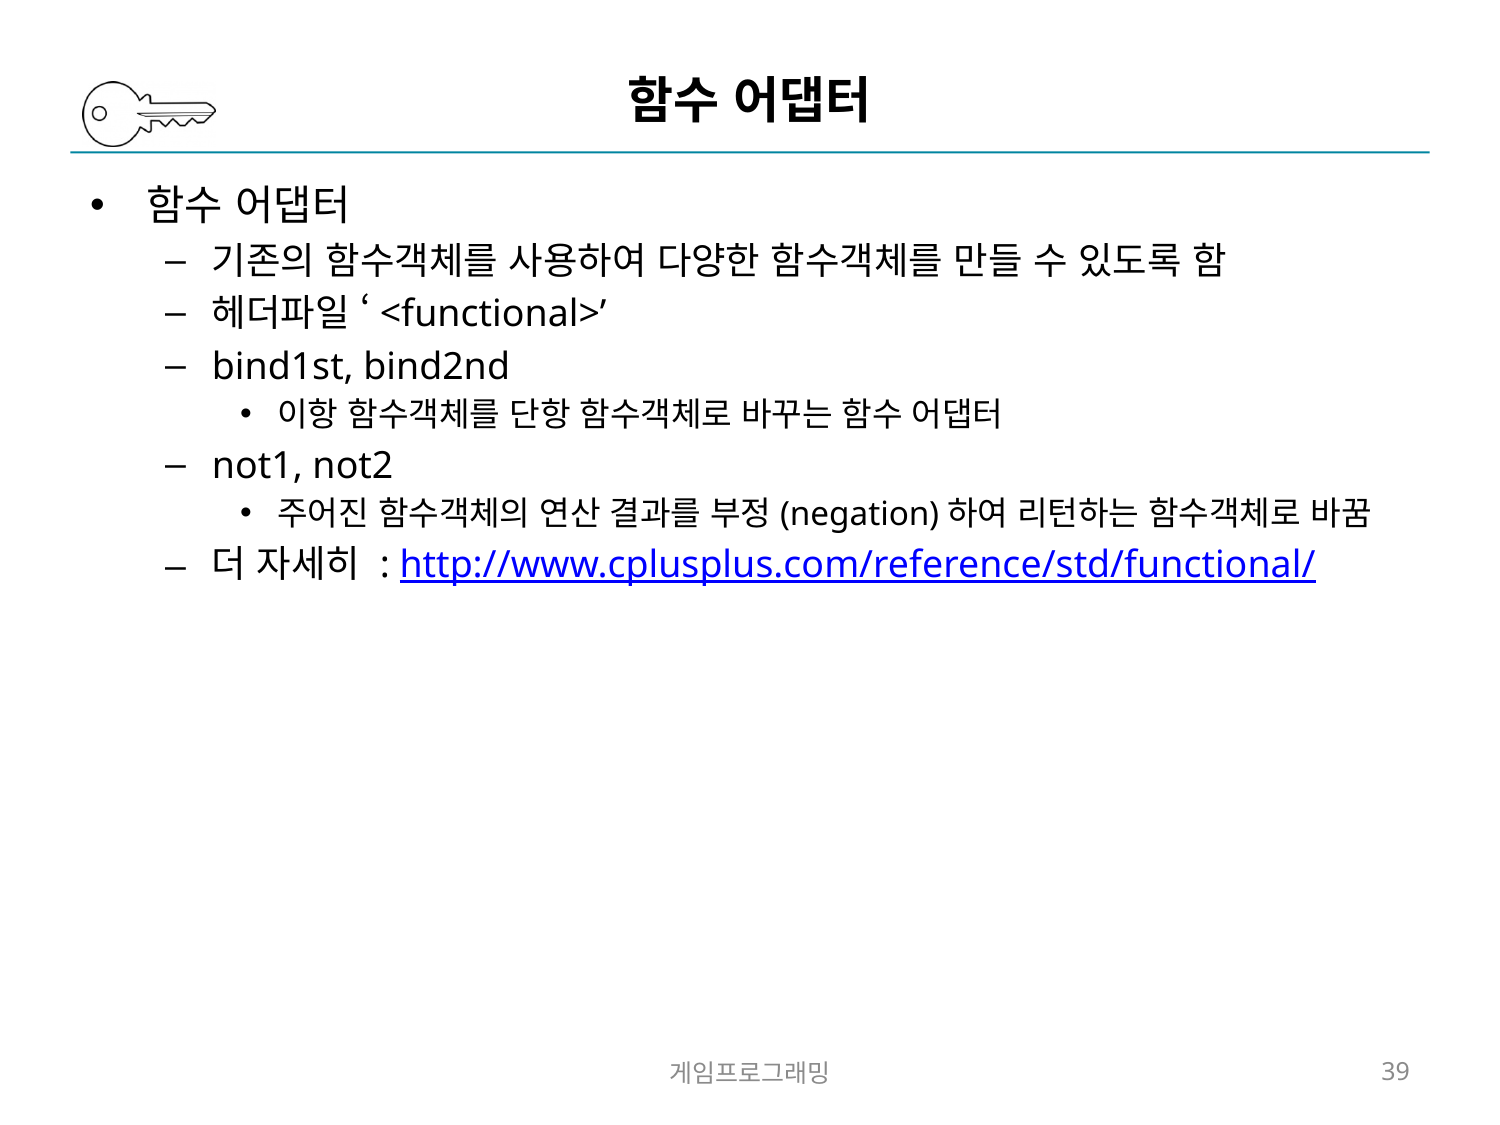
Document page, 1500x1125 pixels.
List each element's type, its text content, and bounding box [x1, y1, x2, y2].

title 함수 어댑터 [74, 44, 1426, 153]
slide_number 39 [1074, 1042, 1425, 1103]
list 함수 어댑터 기존의 함수객체를 사용하여 다양한 함수객체를 만들 수 있도록 함 헤더파일 ‘<functional>’ bind1st, bind2nd 이항 함수객체를 단항 함수객체로 바꾸는 함수 어댑터 not1, not2 주어진 함수객체의 연산 결과를 부정(negation)하여 리턴하는 함수객체로 바꿈 더 자세히 : http://www.cplusplus.com/reference/std/functional/ [74, 171, 1426, 1032]
picture [81, 81, 216, 147]
footer 게임프로그래밍 [512, 1042, 988, 1103]
